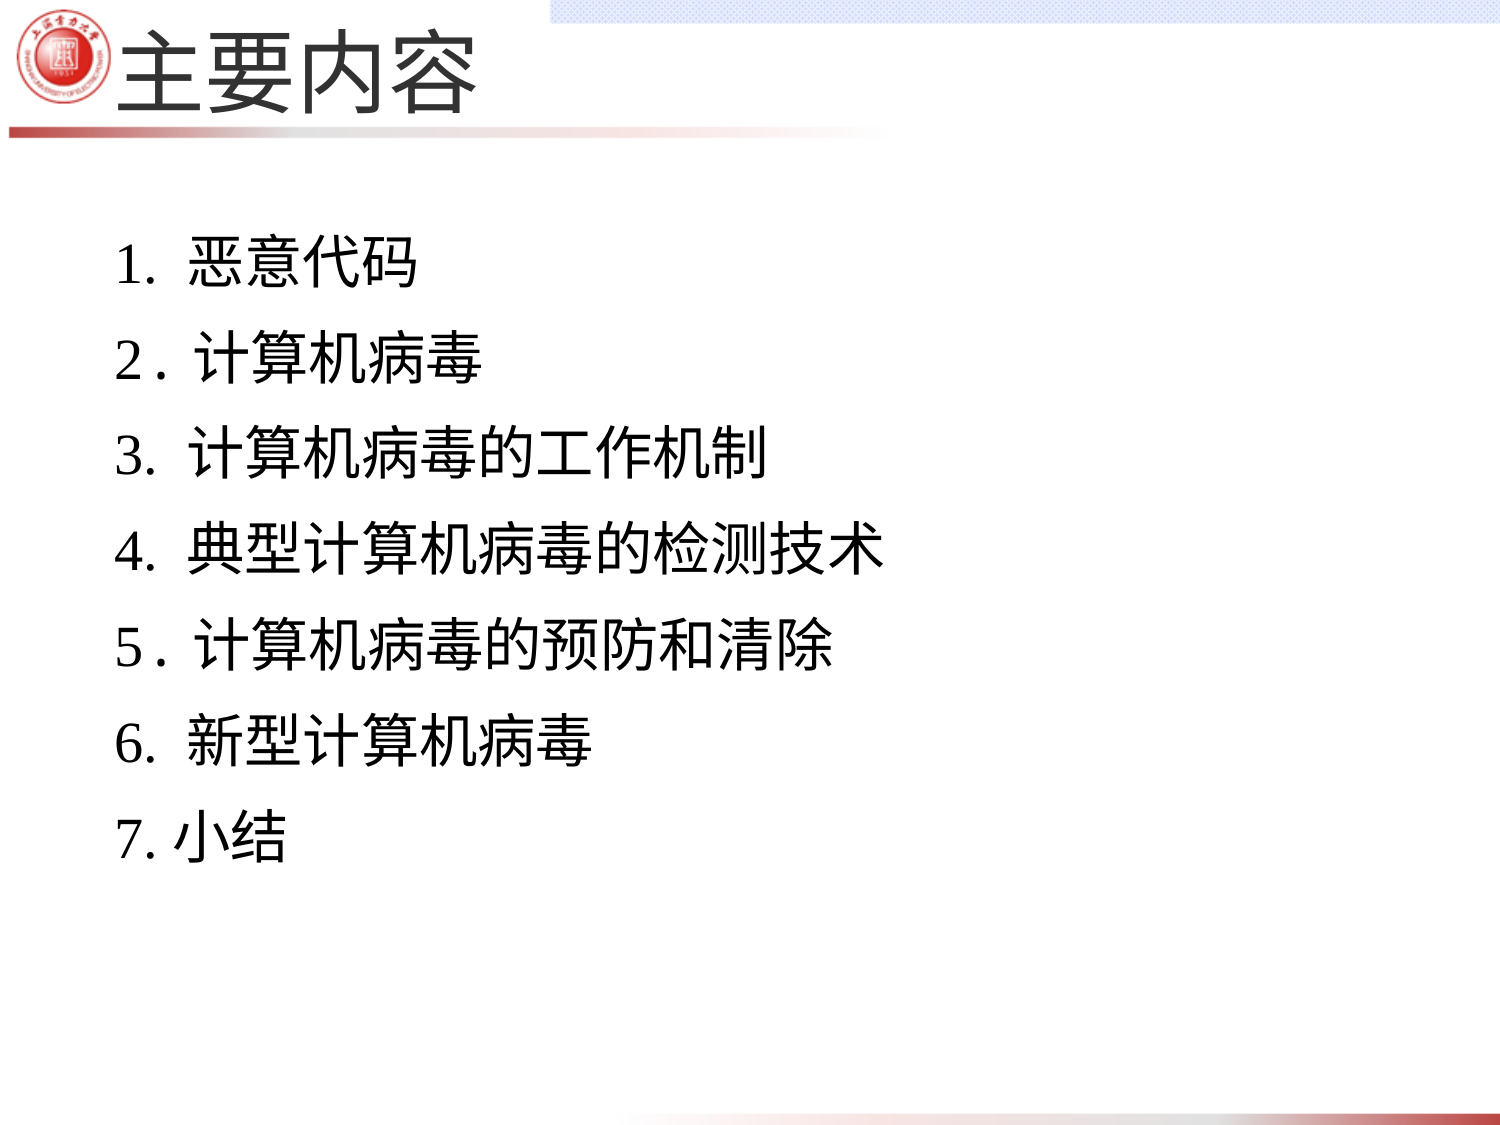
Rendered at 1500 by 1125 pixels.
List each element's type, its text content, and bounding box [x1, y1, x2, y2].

text_box 1. 恶意代码 2.计算机病毒 3. 计算机病毒的工作机制 4. 典型计算机病毒的检测技术 5.计算机病毒的预防和清除 6. 新型计算机病毒 7.小结 [70, 236, 1334, 980]
title 主要内容 [113, 0, 1468, 125]
picture [0, 0, 1500, 1125]
